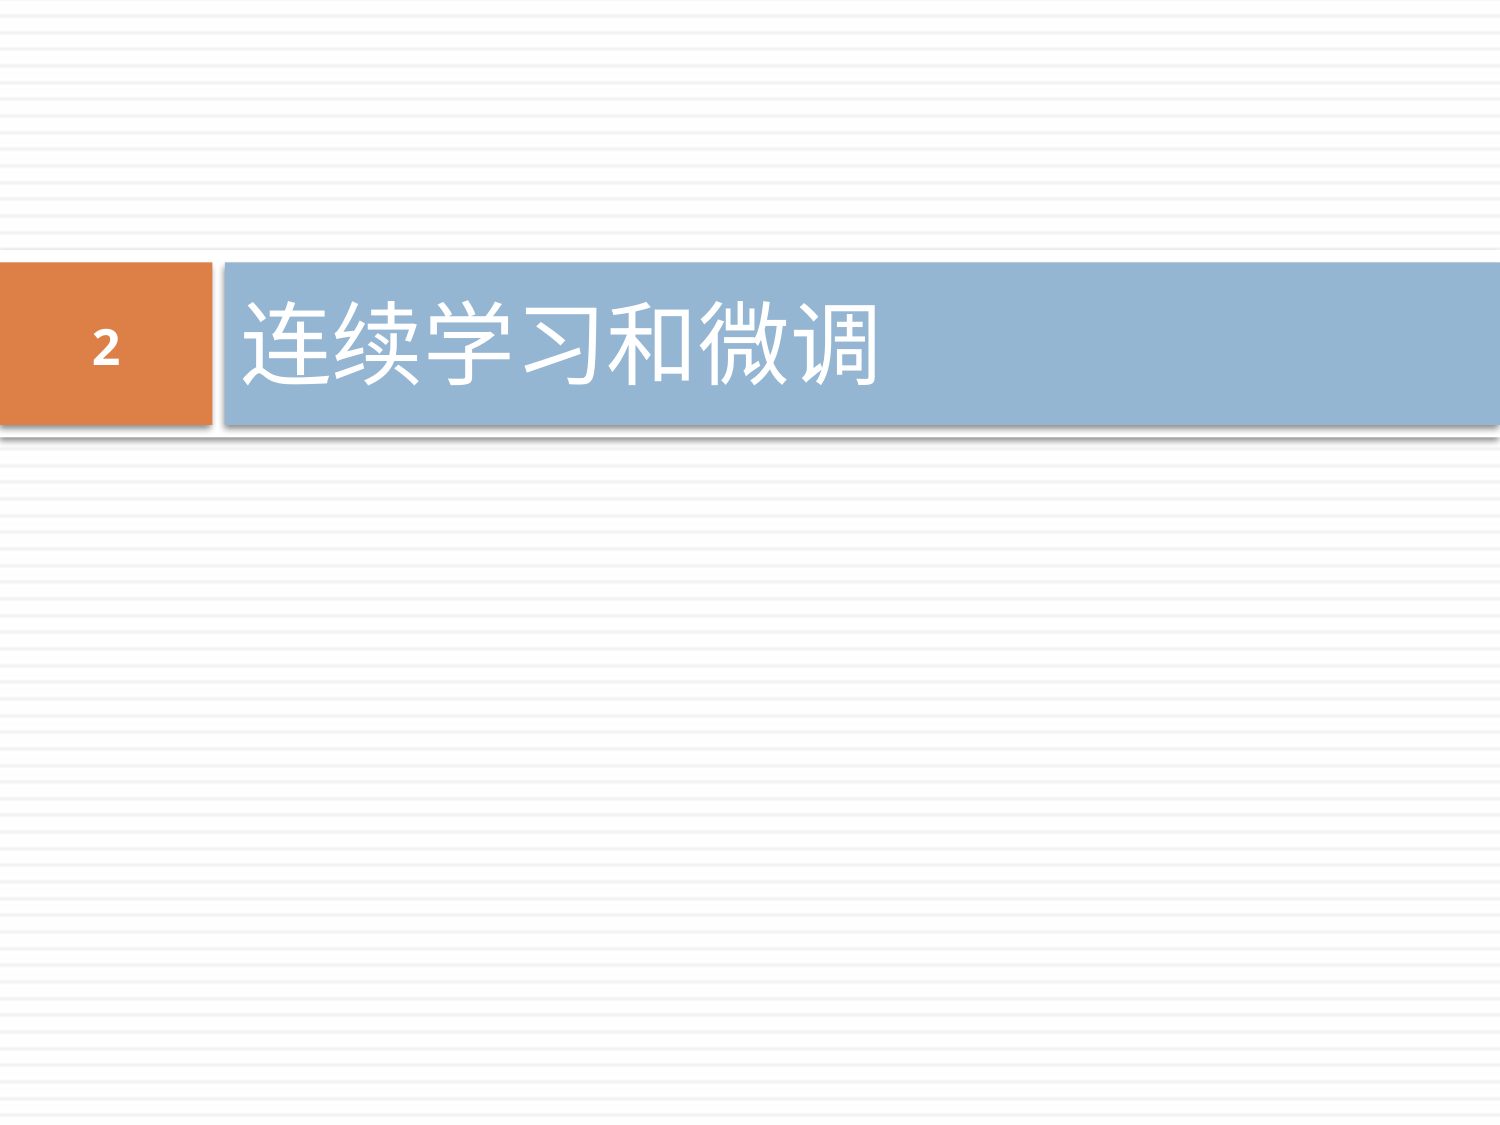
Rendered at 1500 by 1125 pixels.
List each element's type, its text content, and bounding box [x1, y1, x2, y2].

title 连续学习和微调 [225, 262, 1500, 421]
slide_number 2 [0, 287, 213, 403]
